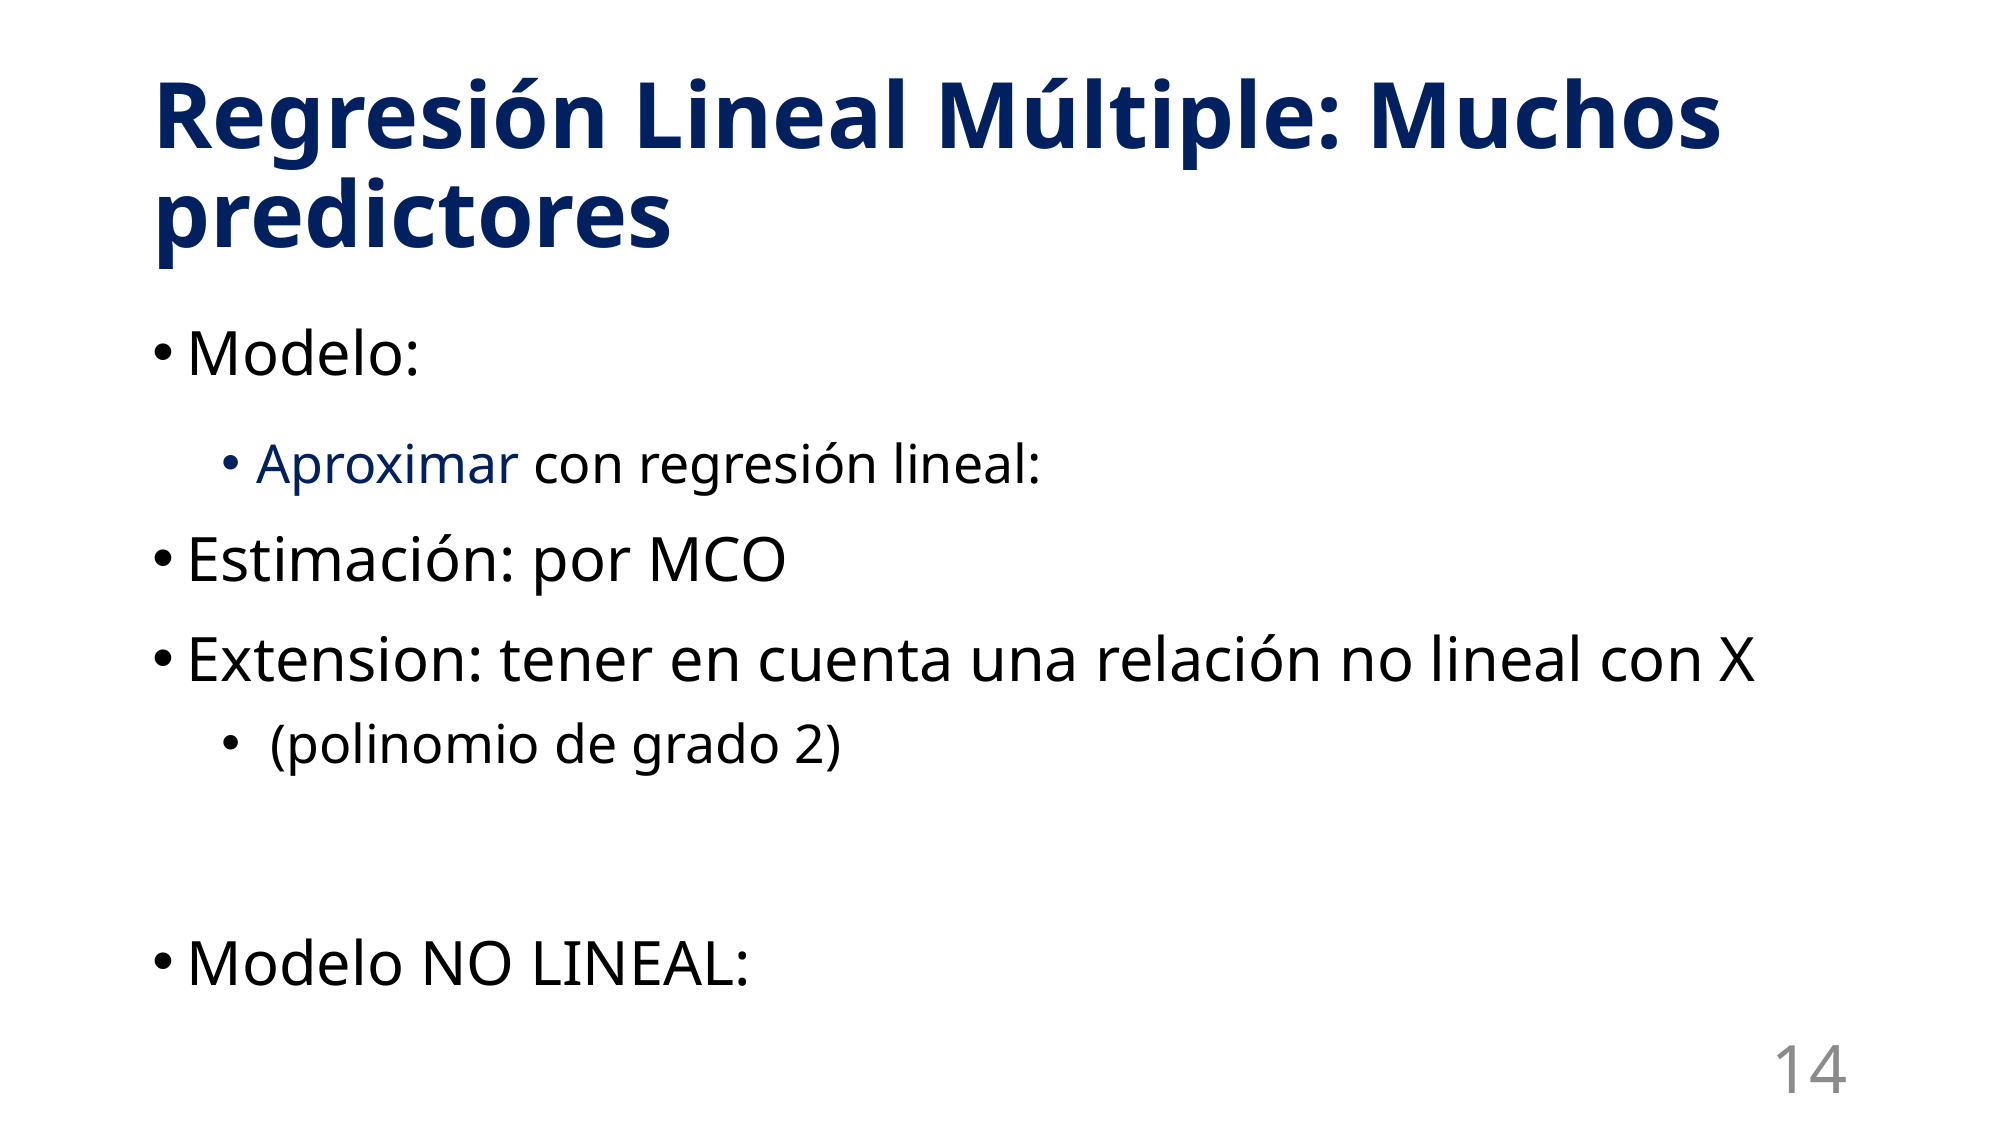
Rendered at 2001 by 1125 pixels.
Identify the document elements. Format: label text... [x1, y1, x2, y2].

slide_number 14 [1412, 1042, 1863, 1103]
title Regresión Lineal Múltiple: Muchos predictores [137, 59, 1863, 278]
